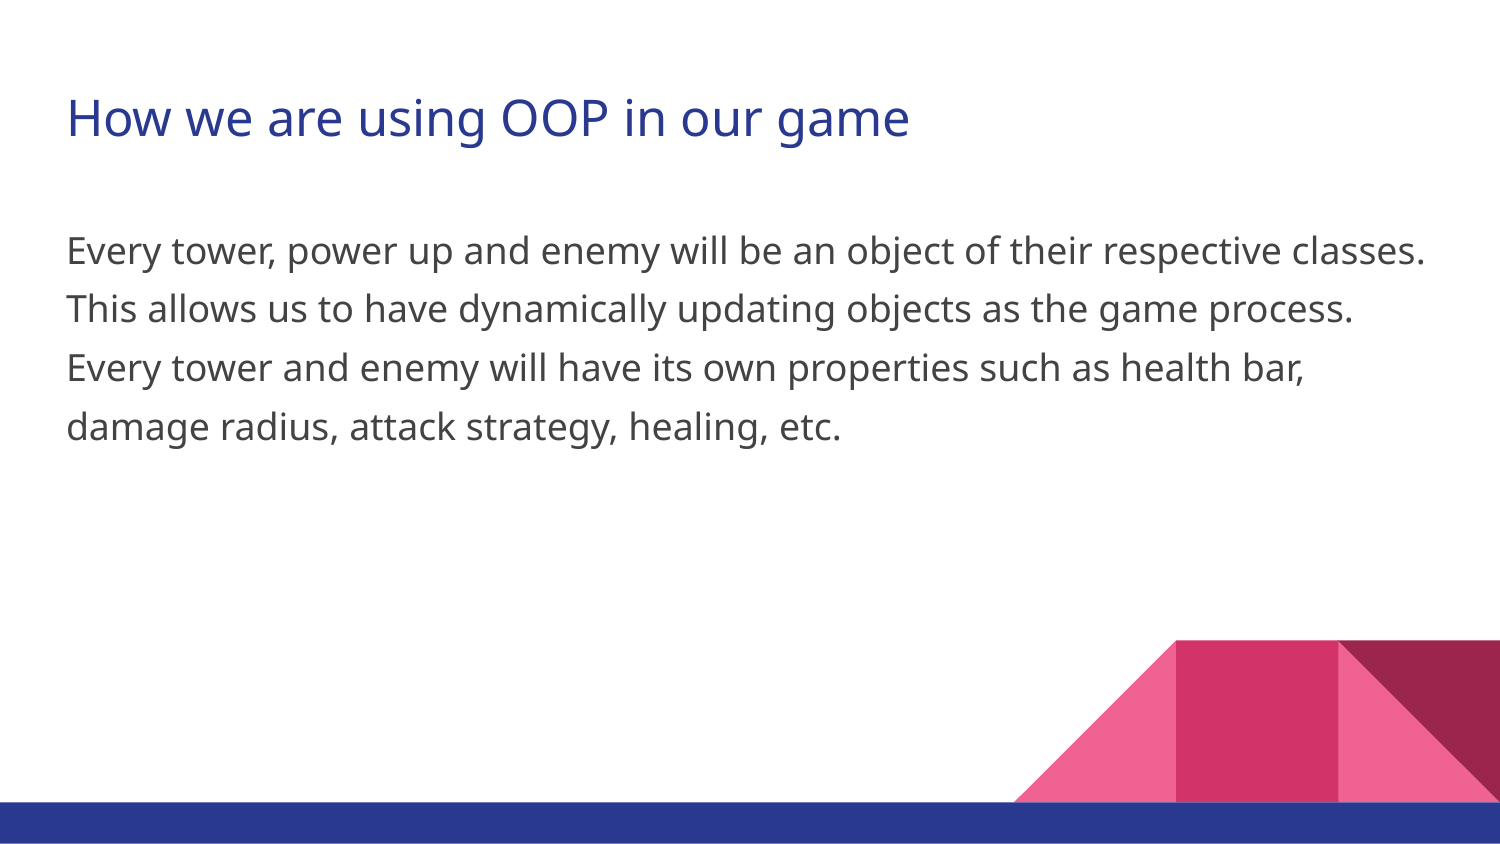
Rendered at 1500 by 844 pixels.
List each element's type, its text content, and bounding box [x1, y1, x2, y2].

list Every tower, power up and enemy will be an object of their respective classes. This allows us to have dynamically updating objects as the game process. Every tower and enemy will have its own properties such as health bar, damage radius, attack strategy, healing, etc. [51, 201, 1449, 750]
title How we are using OOP in our game [51, 67, 1449, 167]
